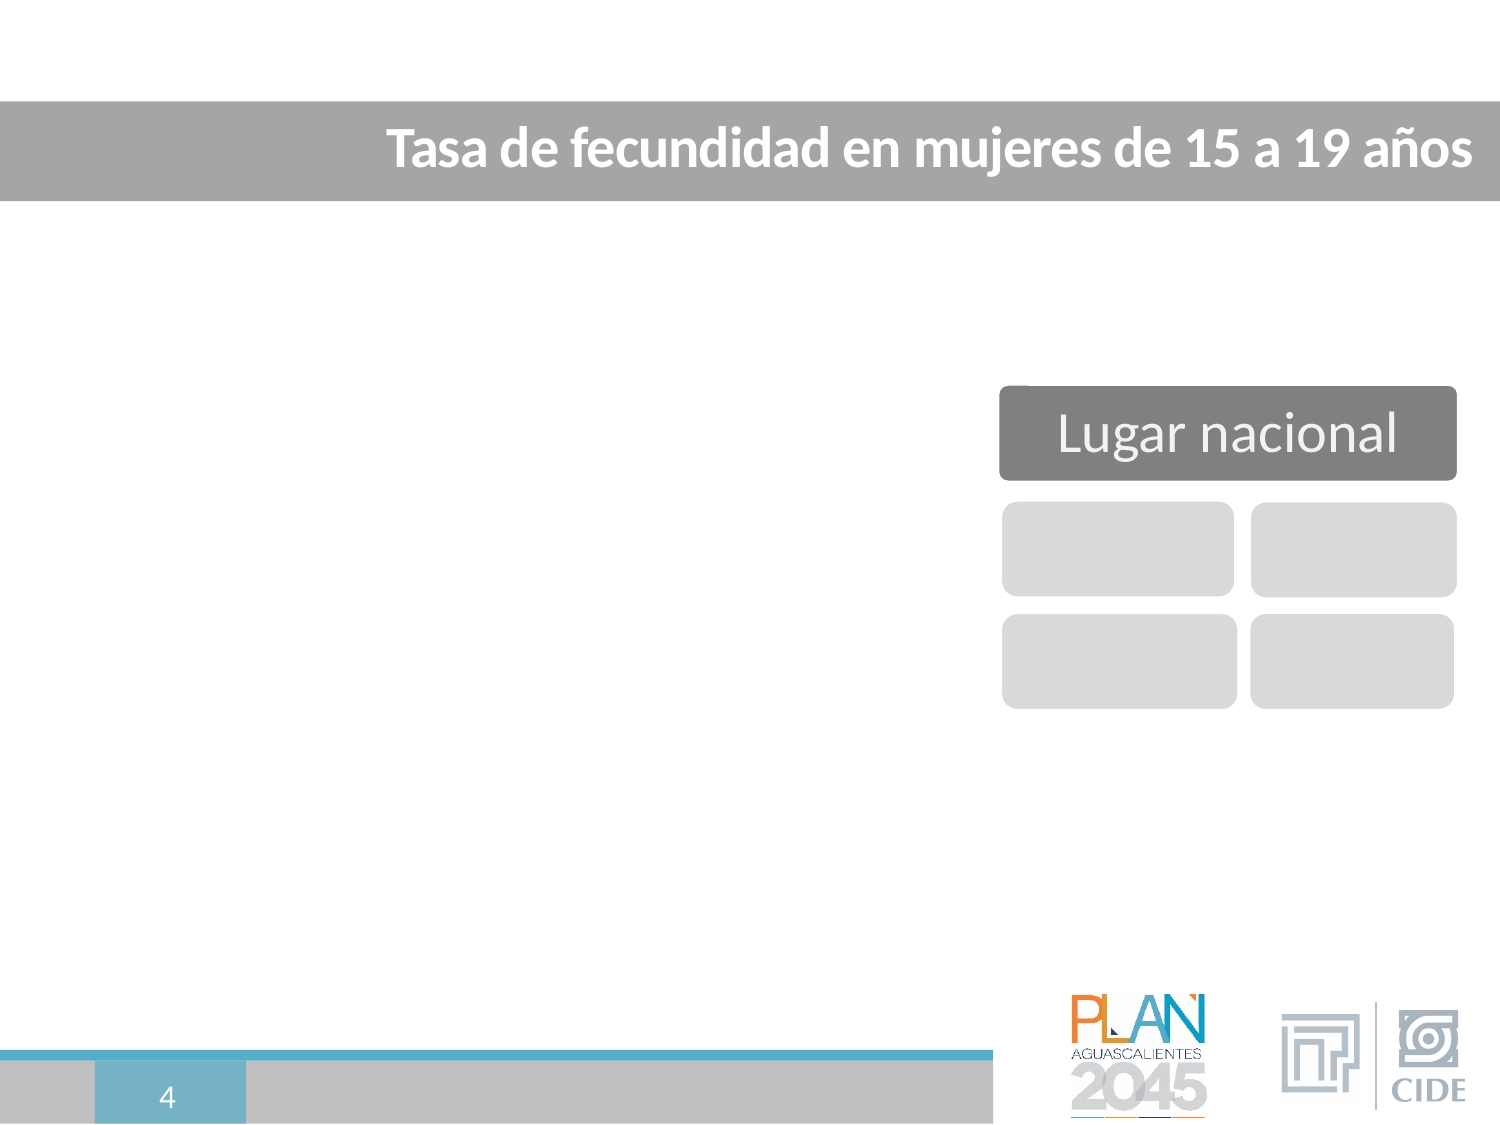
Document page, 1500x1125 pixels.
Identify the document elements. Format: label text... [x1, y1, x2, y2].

picture [1071, 994, 1207, 1118]
slide_number 4 [86, 1065, 249, 1125]
title Tasa de fecundidad en mujeres de 15 a 19 años [0, 101, 1500, 202]
picture [1170, 994, 1200, 1033]
